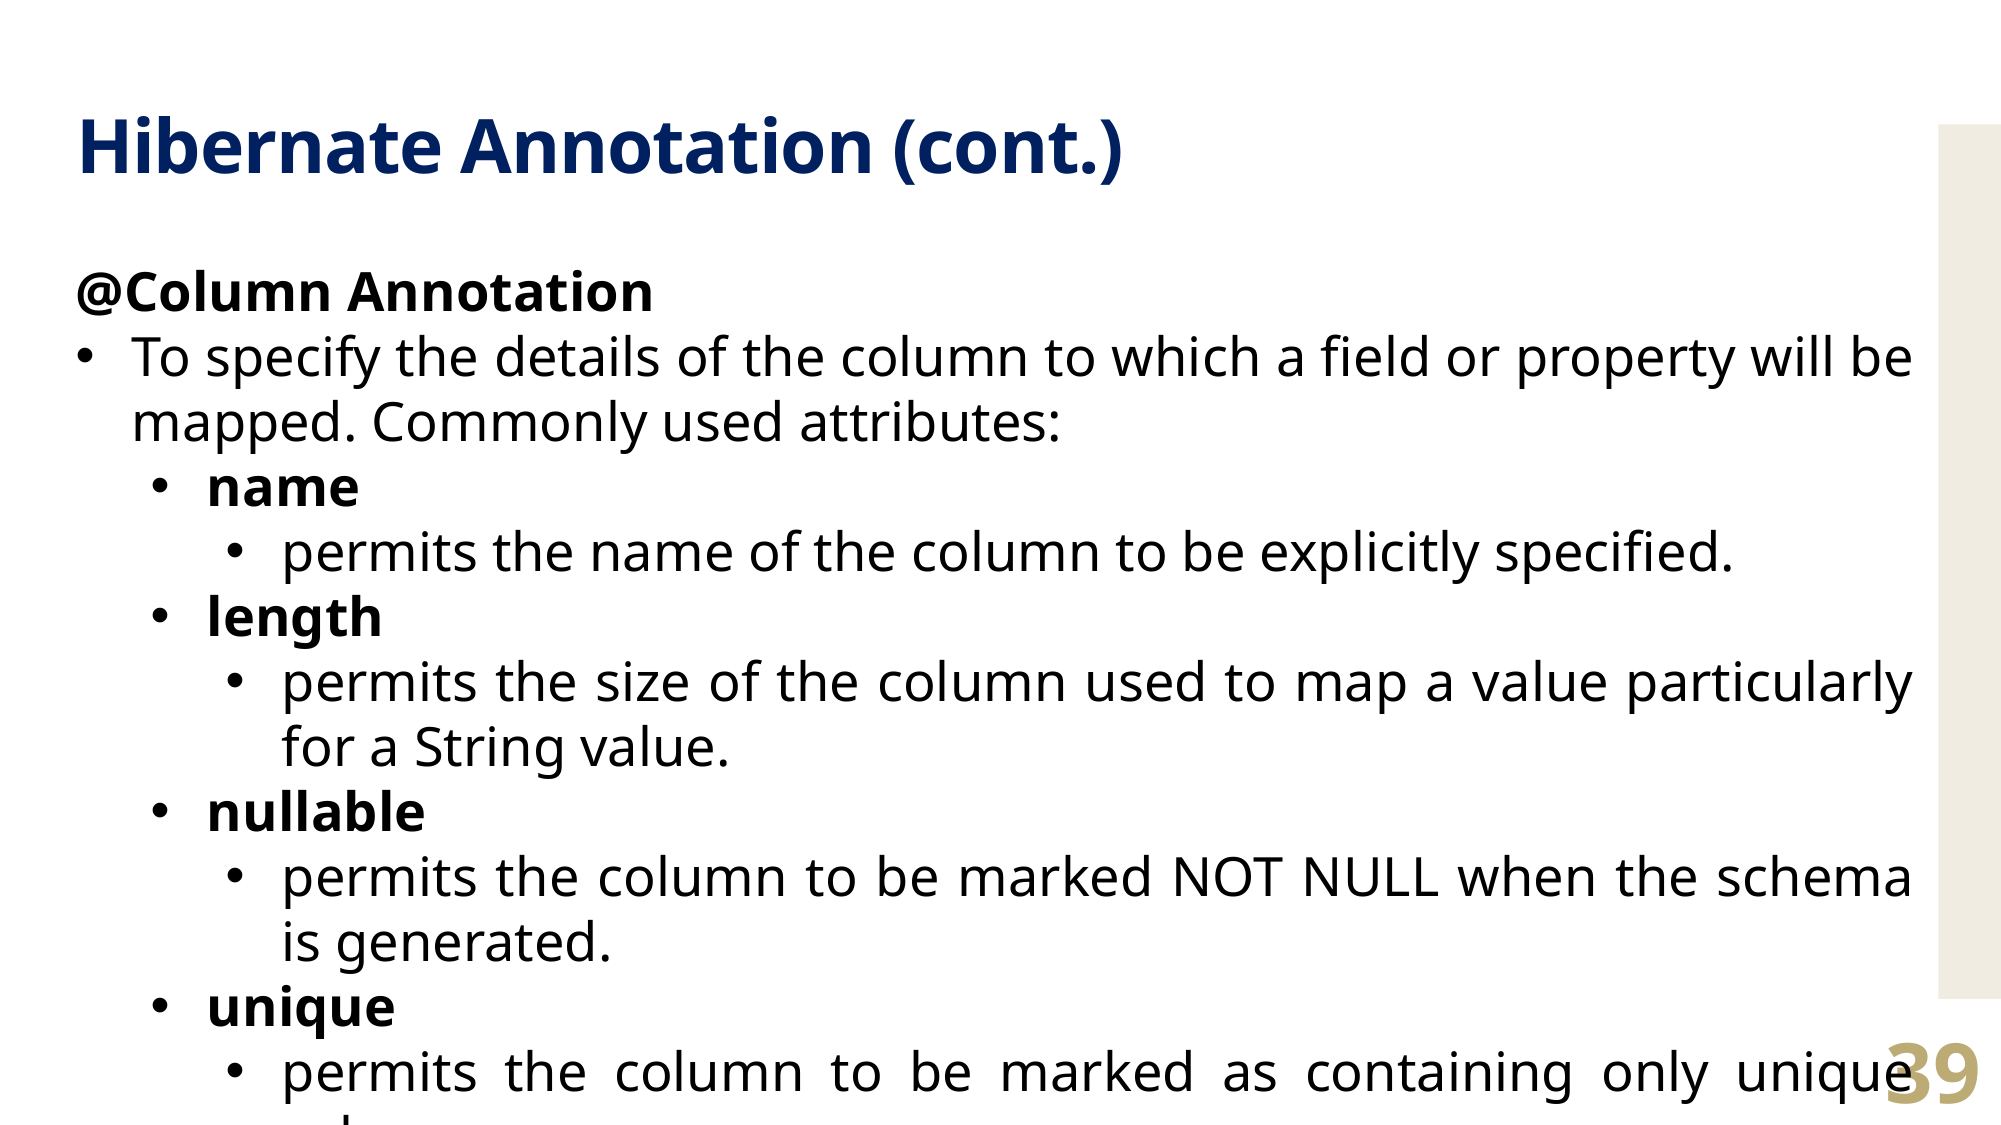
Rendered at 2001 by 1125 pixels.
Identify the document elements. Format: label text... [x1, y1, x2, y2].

slide_number 39 [1744, 1028, 1996, 1125]
title Hibernate Annotation (cont.) [60, 55, 1931, 243]
text_box @Column Annotation To specify the details of the column to which a field or property will be mapped. Commonly used attributes: name permits the name of the column to be explicitly specified. length permits the size of the column used to map a value particularly for a String value. nullable permits the column to be marked NOT NULL when the schema is generated. unique permits the column to be marked as containing only unique values. [60, 249, 1931, 1125]
